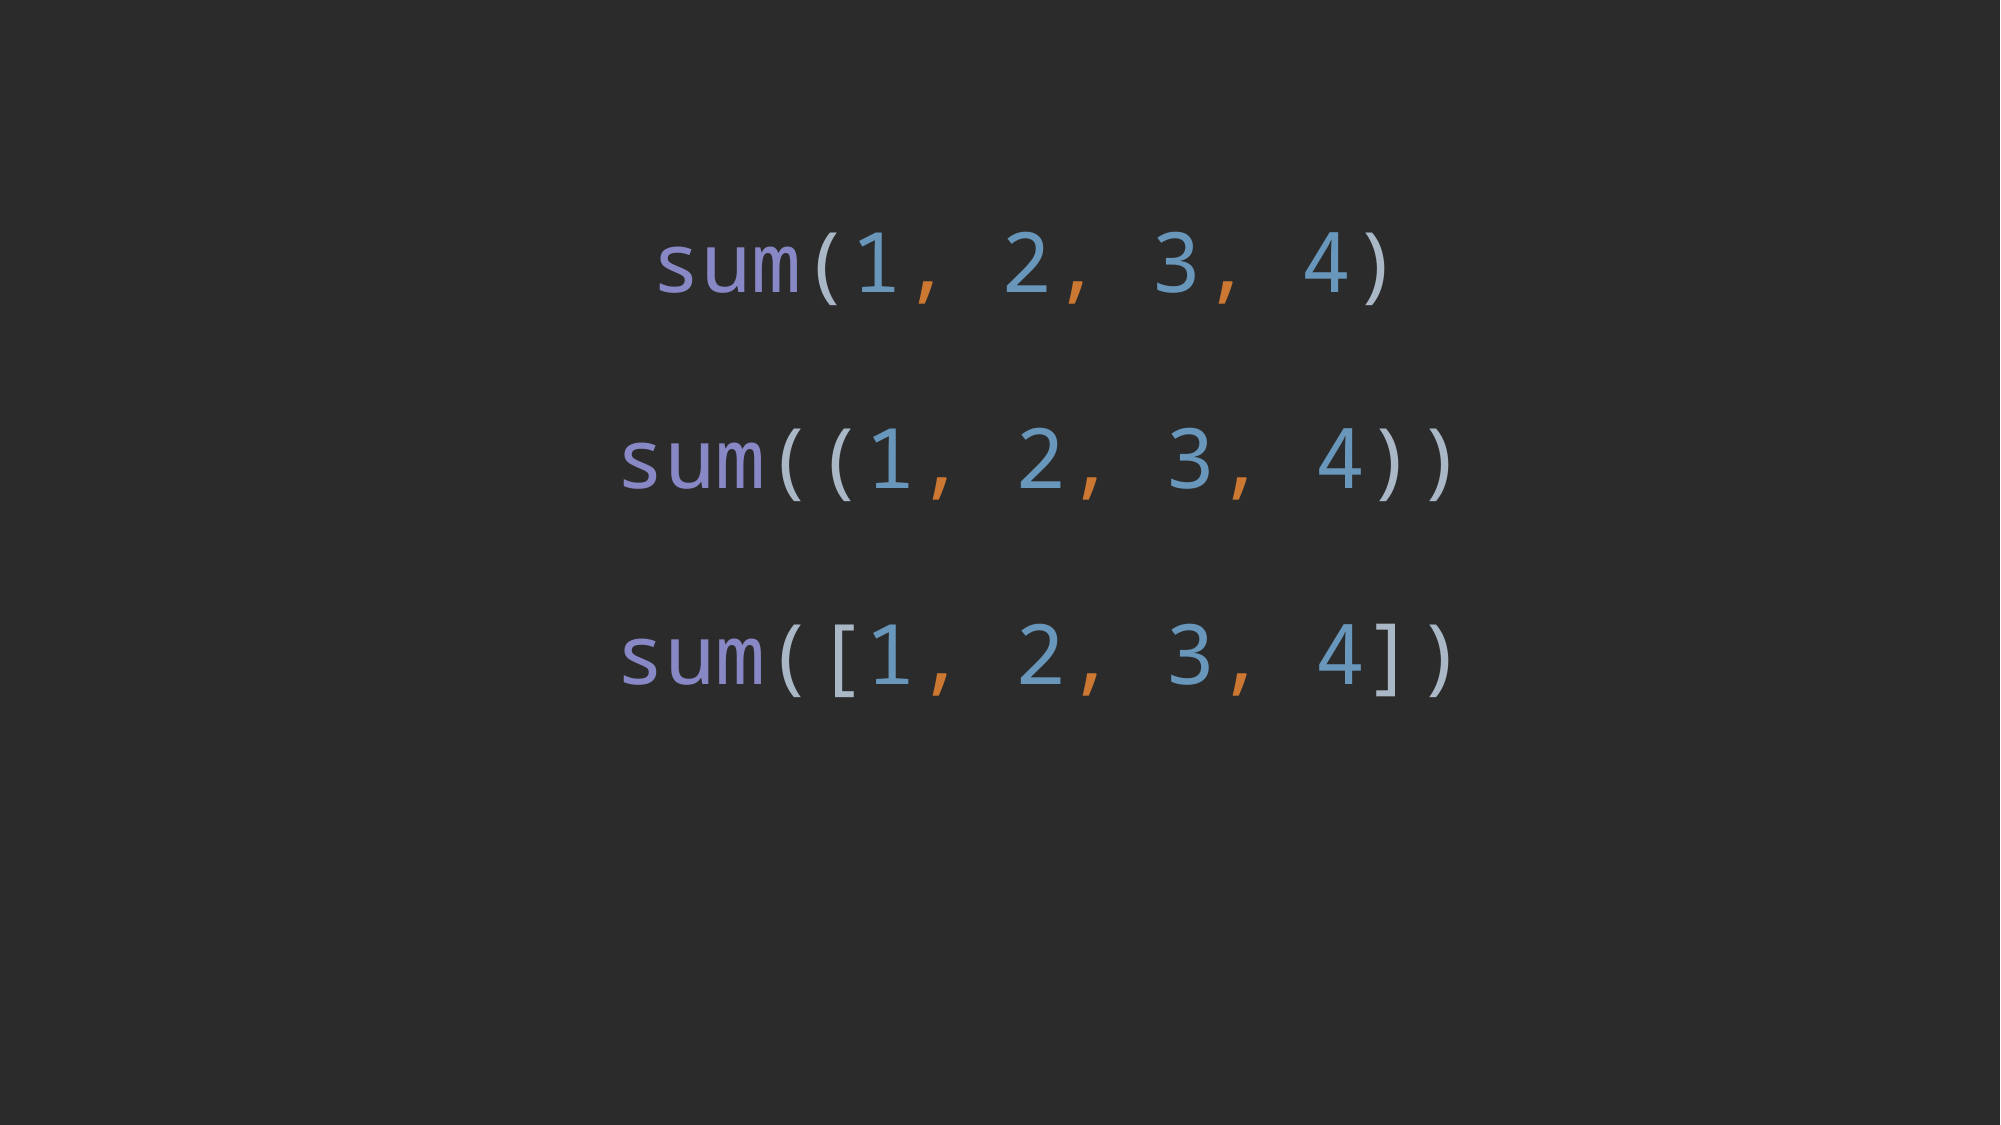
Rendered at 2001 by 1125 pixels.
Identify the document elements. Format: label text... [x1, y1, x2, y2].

text_box sum(1, 2, 3, 4) [636, 201, 1417, 317]
text_box sum([1, 2, 3, 4]) [600, 593, 1481, 709]
text_box sum((1, 2, 3, 4)) [600, 397, 1481, 513]
